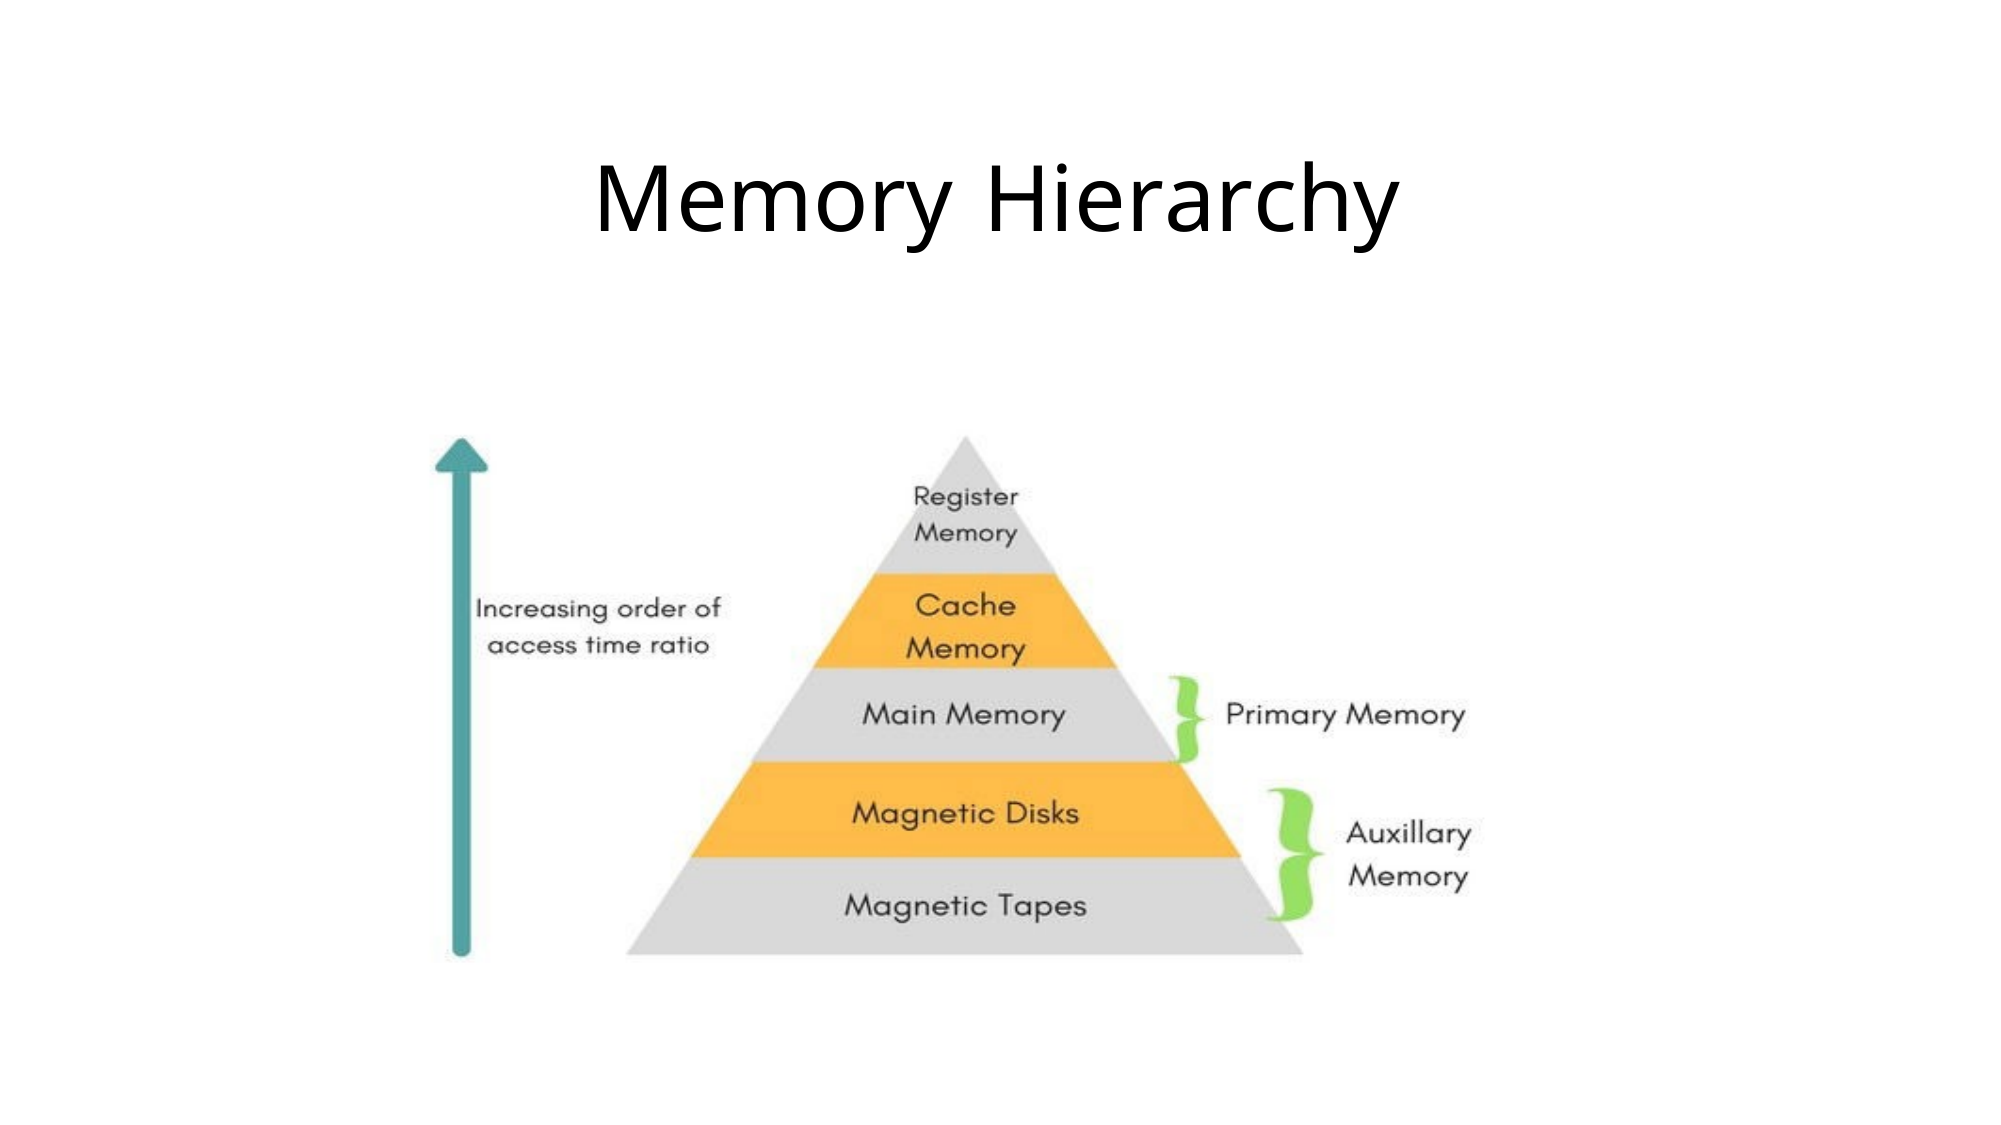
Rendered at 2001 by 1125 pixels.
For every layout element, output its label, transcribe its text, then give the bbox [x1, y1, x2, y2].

title Memory Hierarchy [125, 91, 1735, 282]
text_box [400, 409, 1530, 986]
